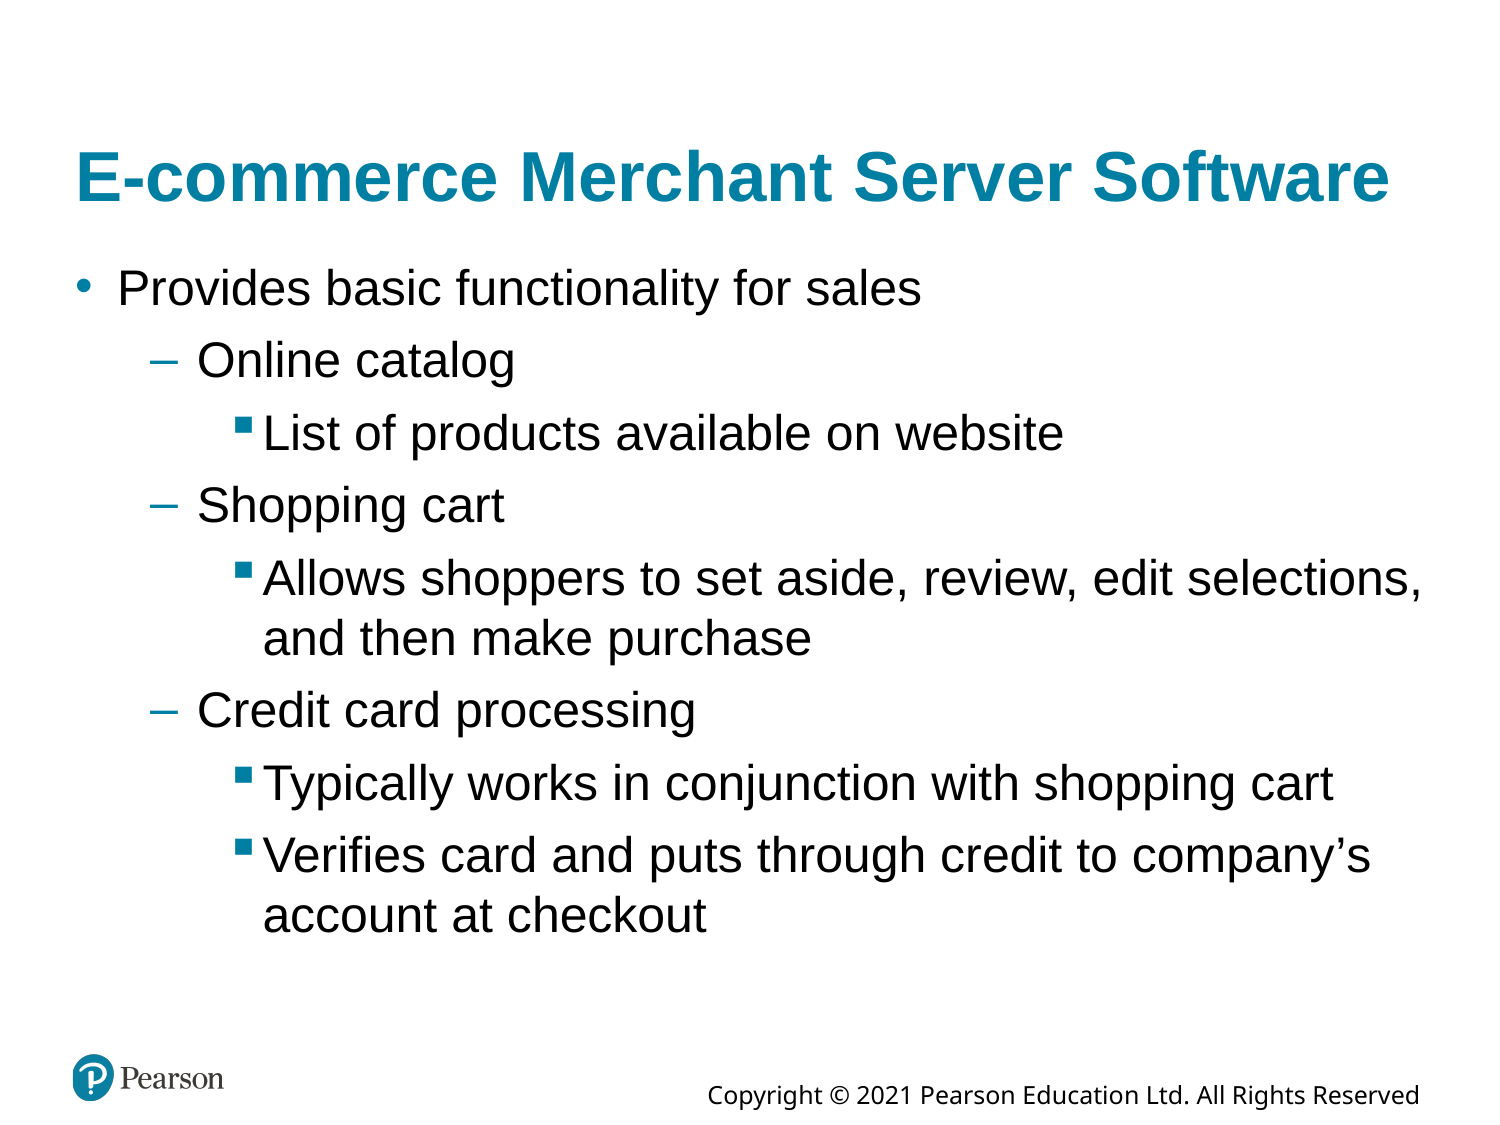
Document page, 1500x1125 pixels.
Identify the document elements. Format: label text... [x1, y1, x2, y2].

picture [72, 1087, 83, 1101]
picture [80, 1063, 106, 1088]
picture [72, 1054, 88, 1070]
list Provides basic functionality for sales Online catalog List of products available on website Shopping cart Allows shoppers to set aside, review, edit selections, and then make purchase Credit card processing Typically works in conjunction with shopping cart Verifies card and puts through credit to company’s account at checkout [75, 255, 1457, 983]
picture [98, 1054, 224, 1101]
title E-commerce Merchant Server Software [75, 35, 1425, 216]
